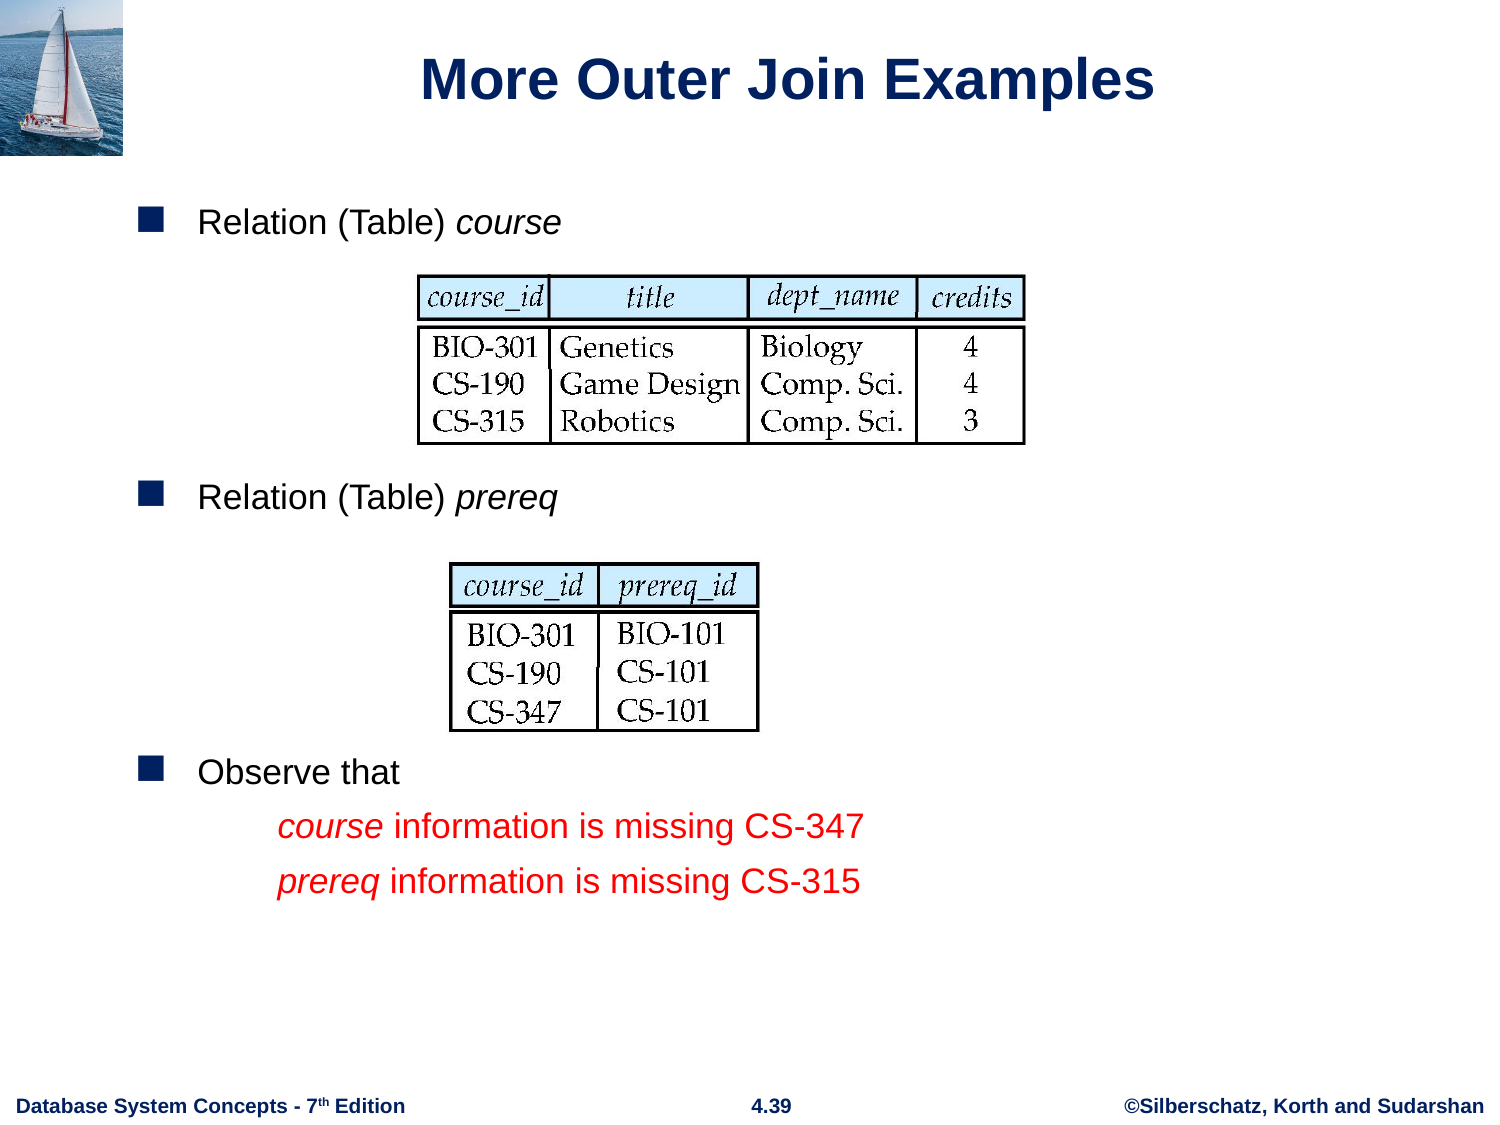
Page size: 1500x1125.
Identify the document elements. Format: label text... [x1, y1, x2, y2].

picture [413, 271, 1029, 447]
picture [0, 0, 123, 156]
title More Outer Join Examples [125, 18, 1452, 120]
picture [445, 557, 763, 734]
list Relation (Table) course Relation (Table) prereq Observe that course information is missing CS-347 prereq information is missing CS-315 [126, 191, 1398, 992]
